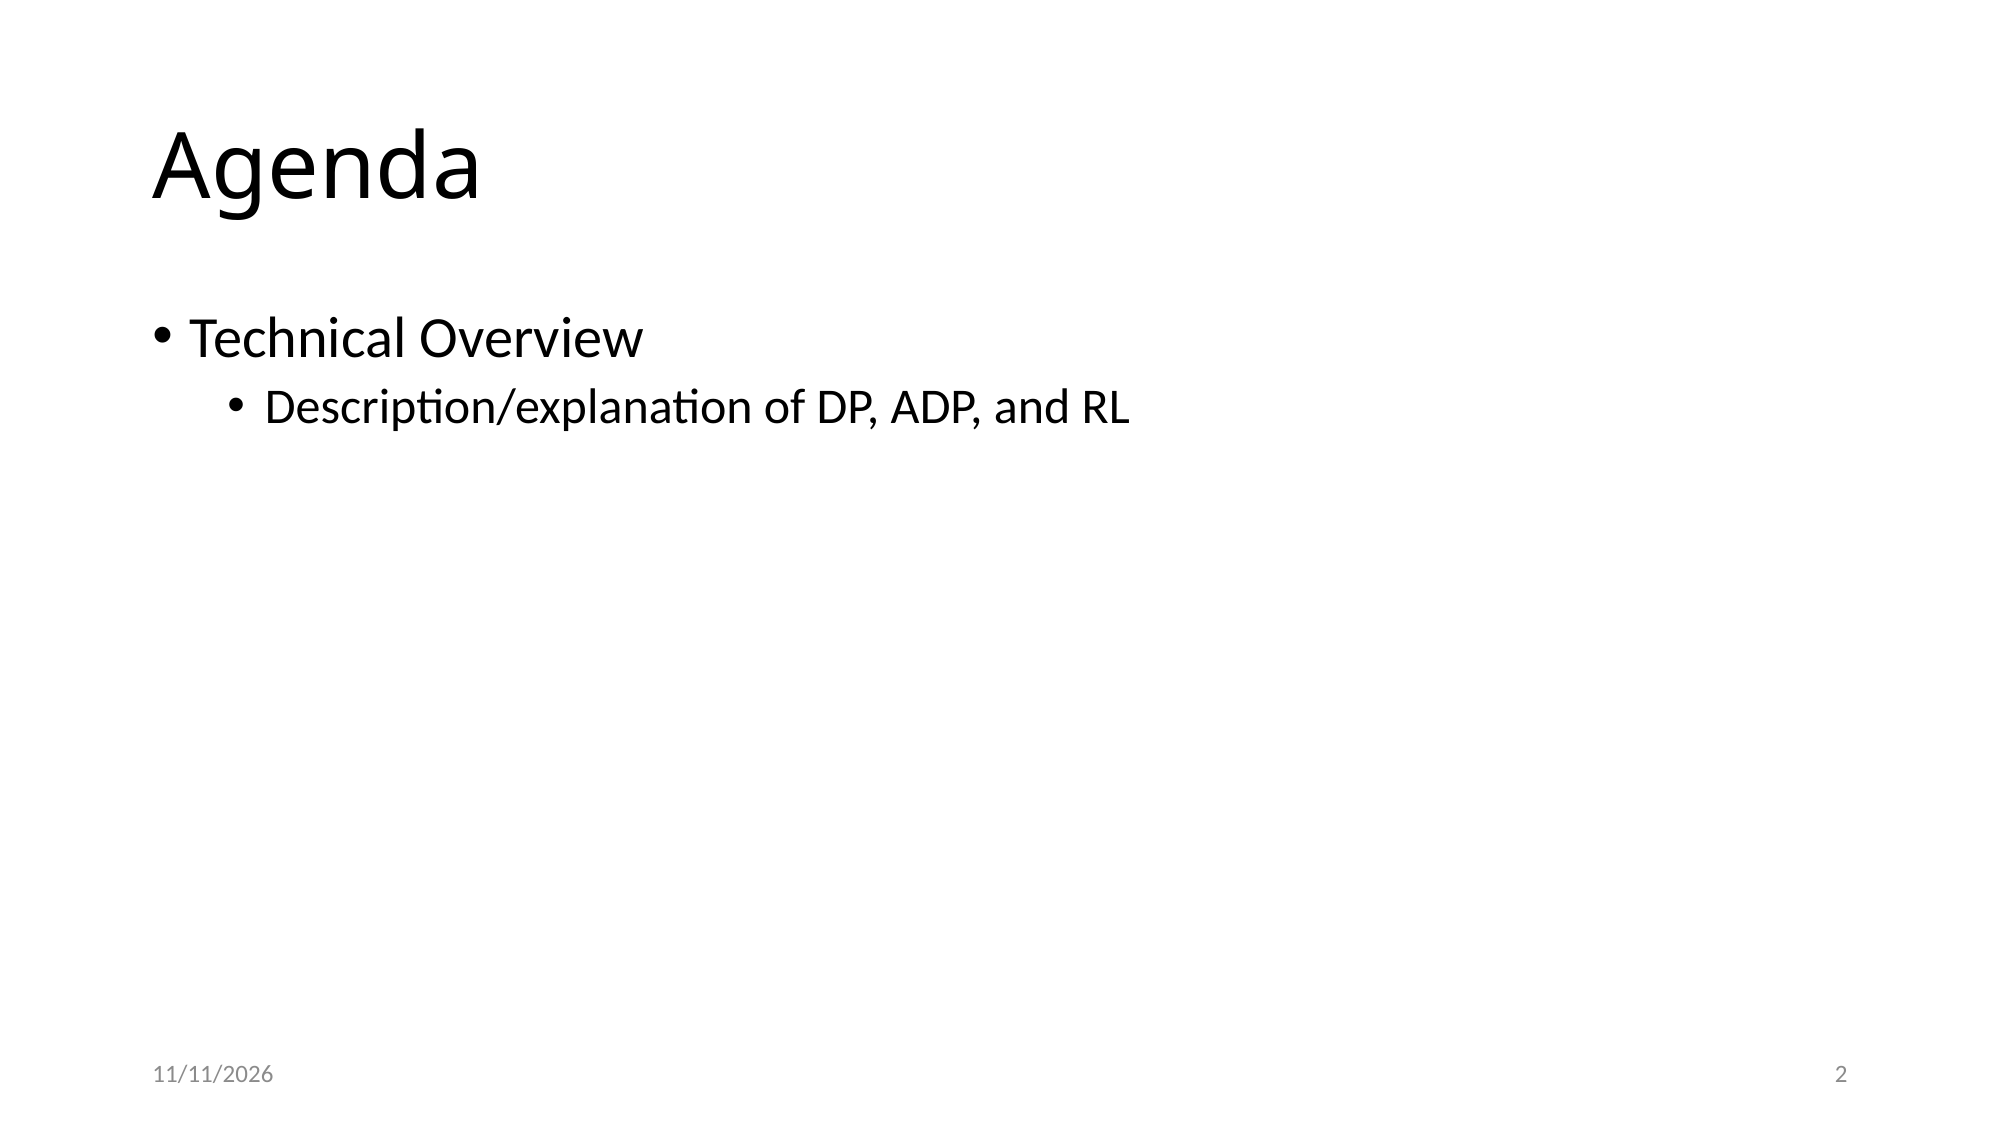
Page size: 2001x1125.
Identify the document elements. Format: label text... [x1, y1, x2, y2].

slide_number 2 [1412, 1042, 1863, 1103]
title Agenda [137, 59, 1863, 278]
list Technical Overview Description/explanation of DP, ADP, and RL [137, 299, 1863, 1014]
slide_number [137, 1042, 588, 1103]
